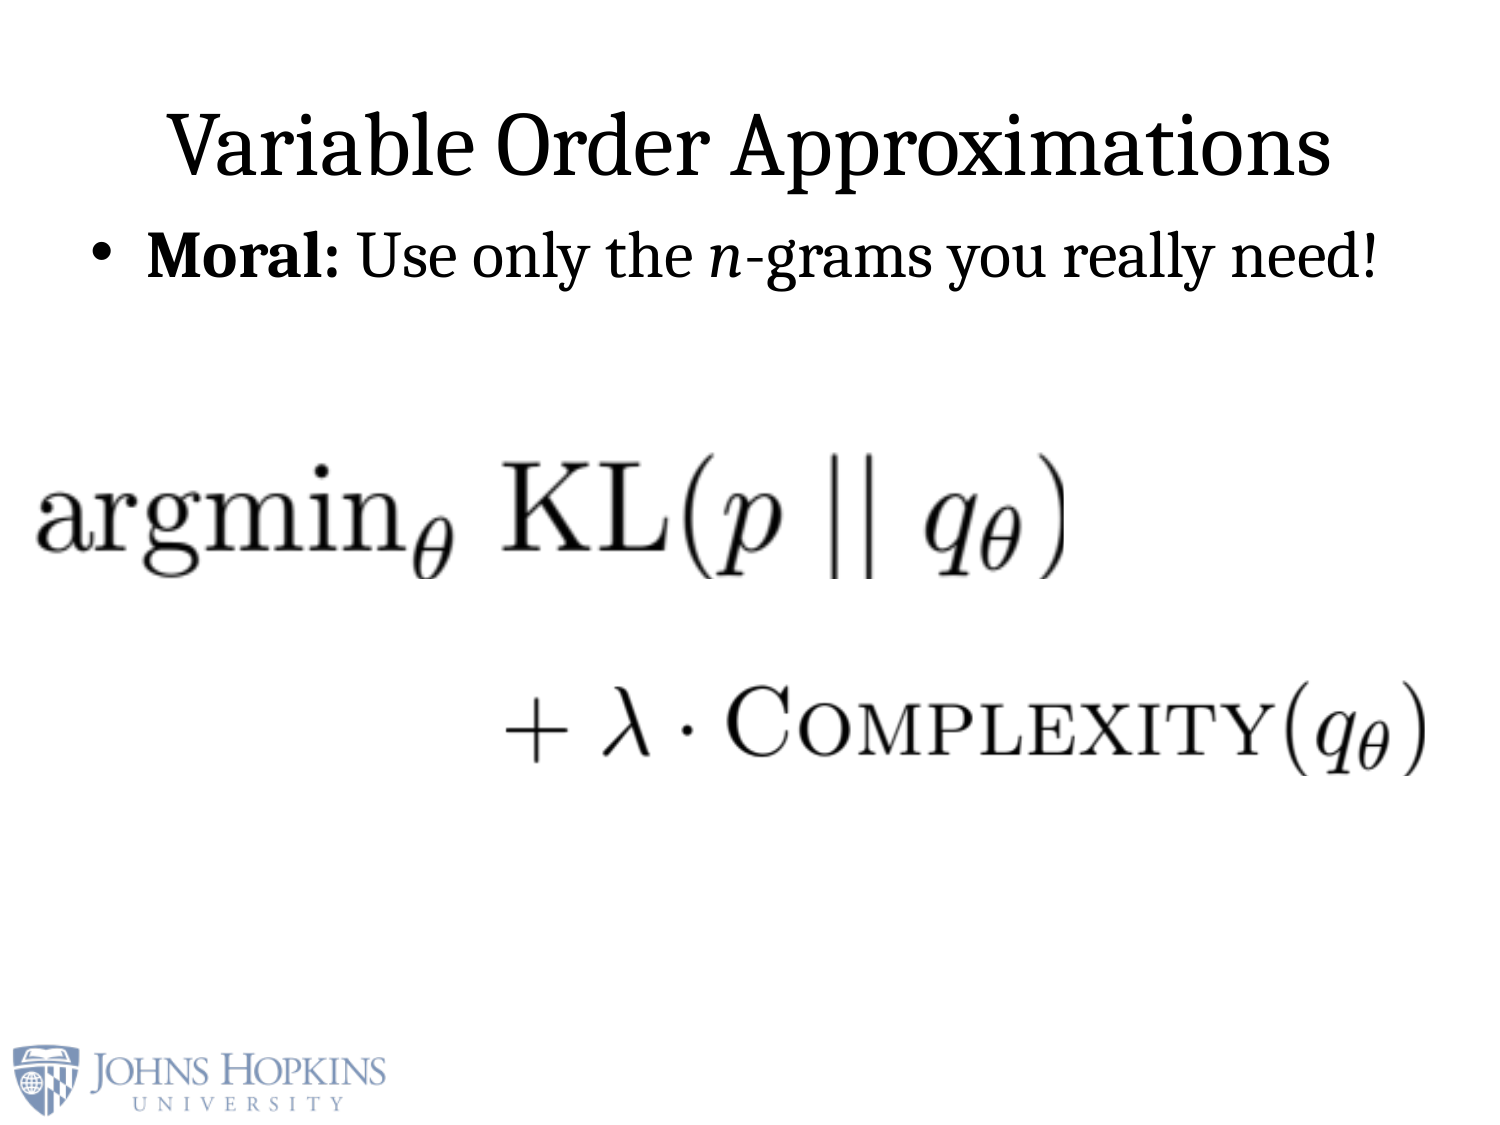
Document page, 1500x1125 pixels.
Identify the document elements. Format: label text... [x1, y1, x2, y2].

picture [34, 451, 1064, 579]
picture [505, 679, 1426, 777]
list Moral: Use only the n-grams you really need! [75, 202, 1500, 946]
title Variable Order Approximations [75, 45, 1425, 202]
